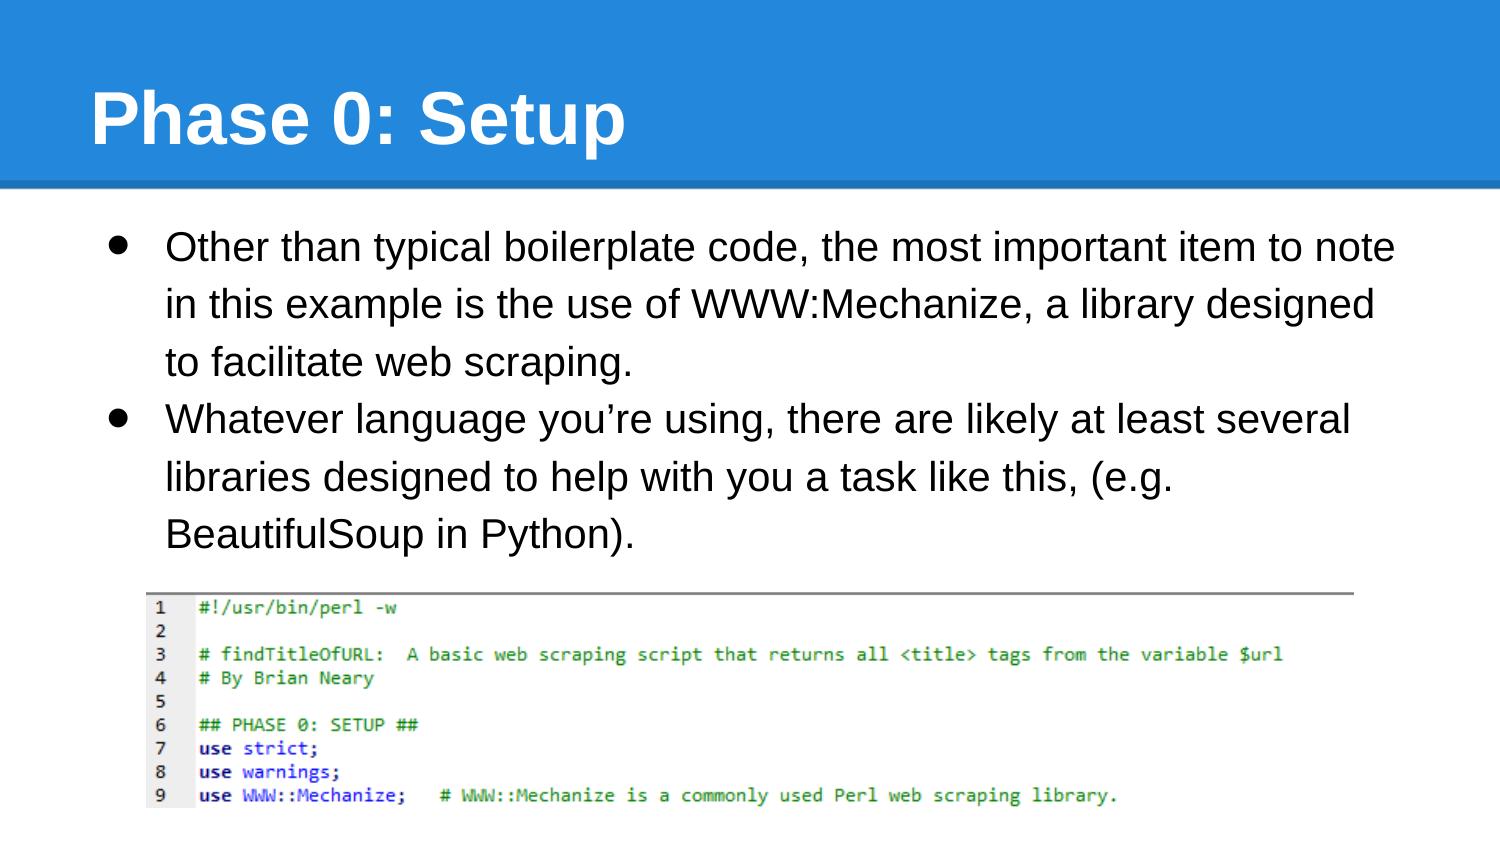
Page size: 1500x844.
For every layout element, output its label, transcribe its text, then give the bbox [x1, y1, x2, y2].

list Other than typical boilerplate code, the most important item to note in this example is the use of WWW:Mechanize, a library designed to facilitate web scraping. Whatever language you’re using, there are likely at least several libraries designed to help with you a task like this, (e.g. BeautifulSoup in Python). [75, 196, 1425, 808]
title Phase 0: Setup [75, 33, 1425, 175]
picture [146, 592, 1354, 809]
